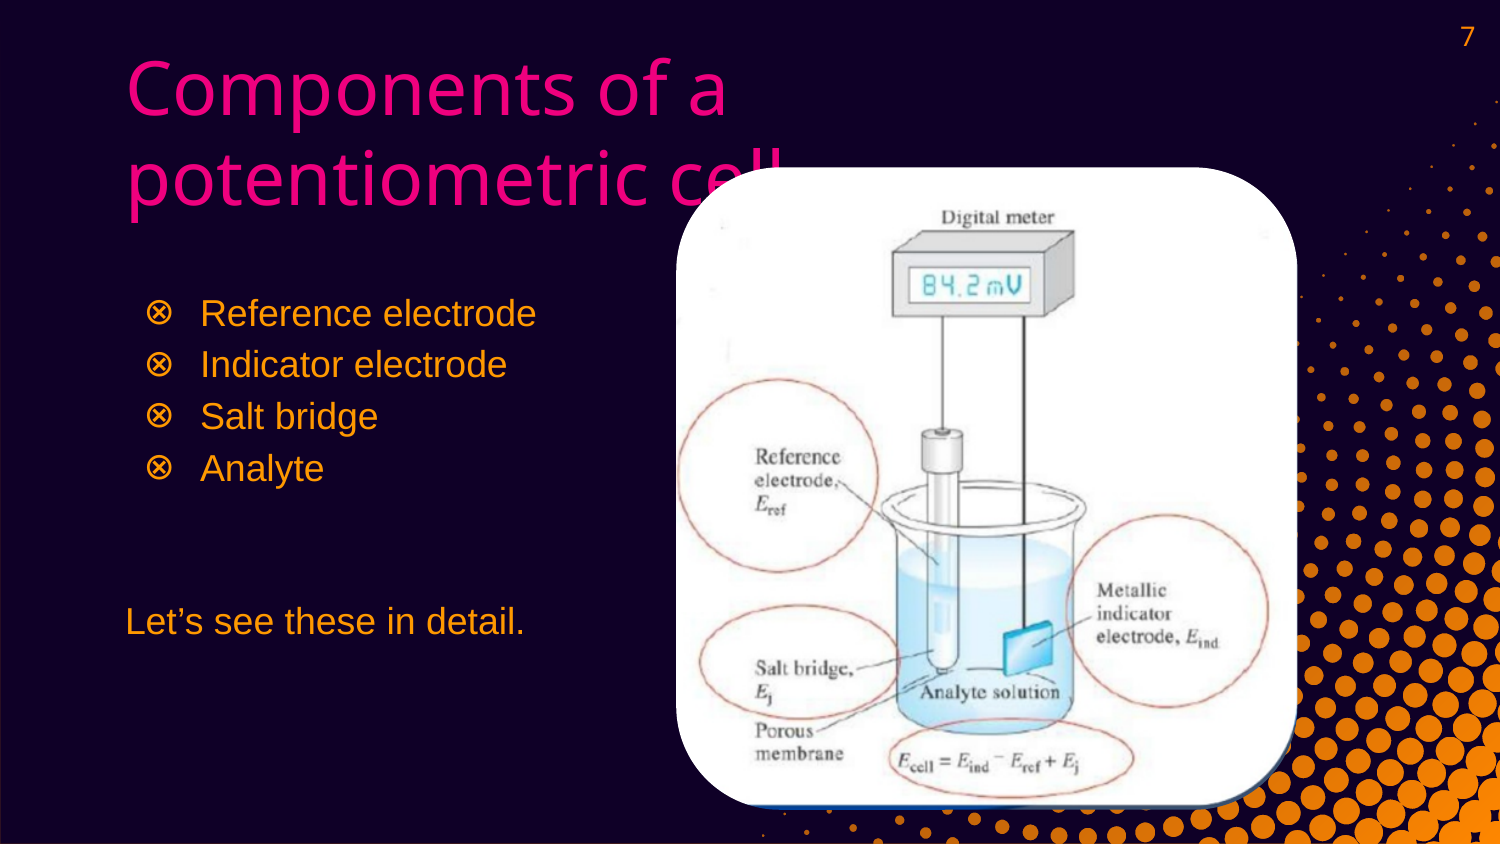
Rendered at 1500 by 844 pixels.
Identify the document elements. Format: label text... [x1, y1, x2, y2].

title Components of a potentiometric cell [125, 58, 1152, 221]
picture [675, 167, 1298, 810]
slide_number ‹#› [1385, 5, 1476, 71]
list Reference electrode Indicator electrode Salt bridge Analyte Let’s see these in detail. [125, 281, 608, 727]
